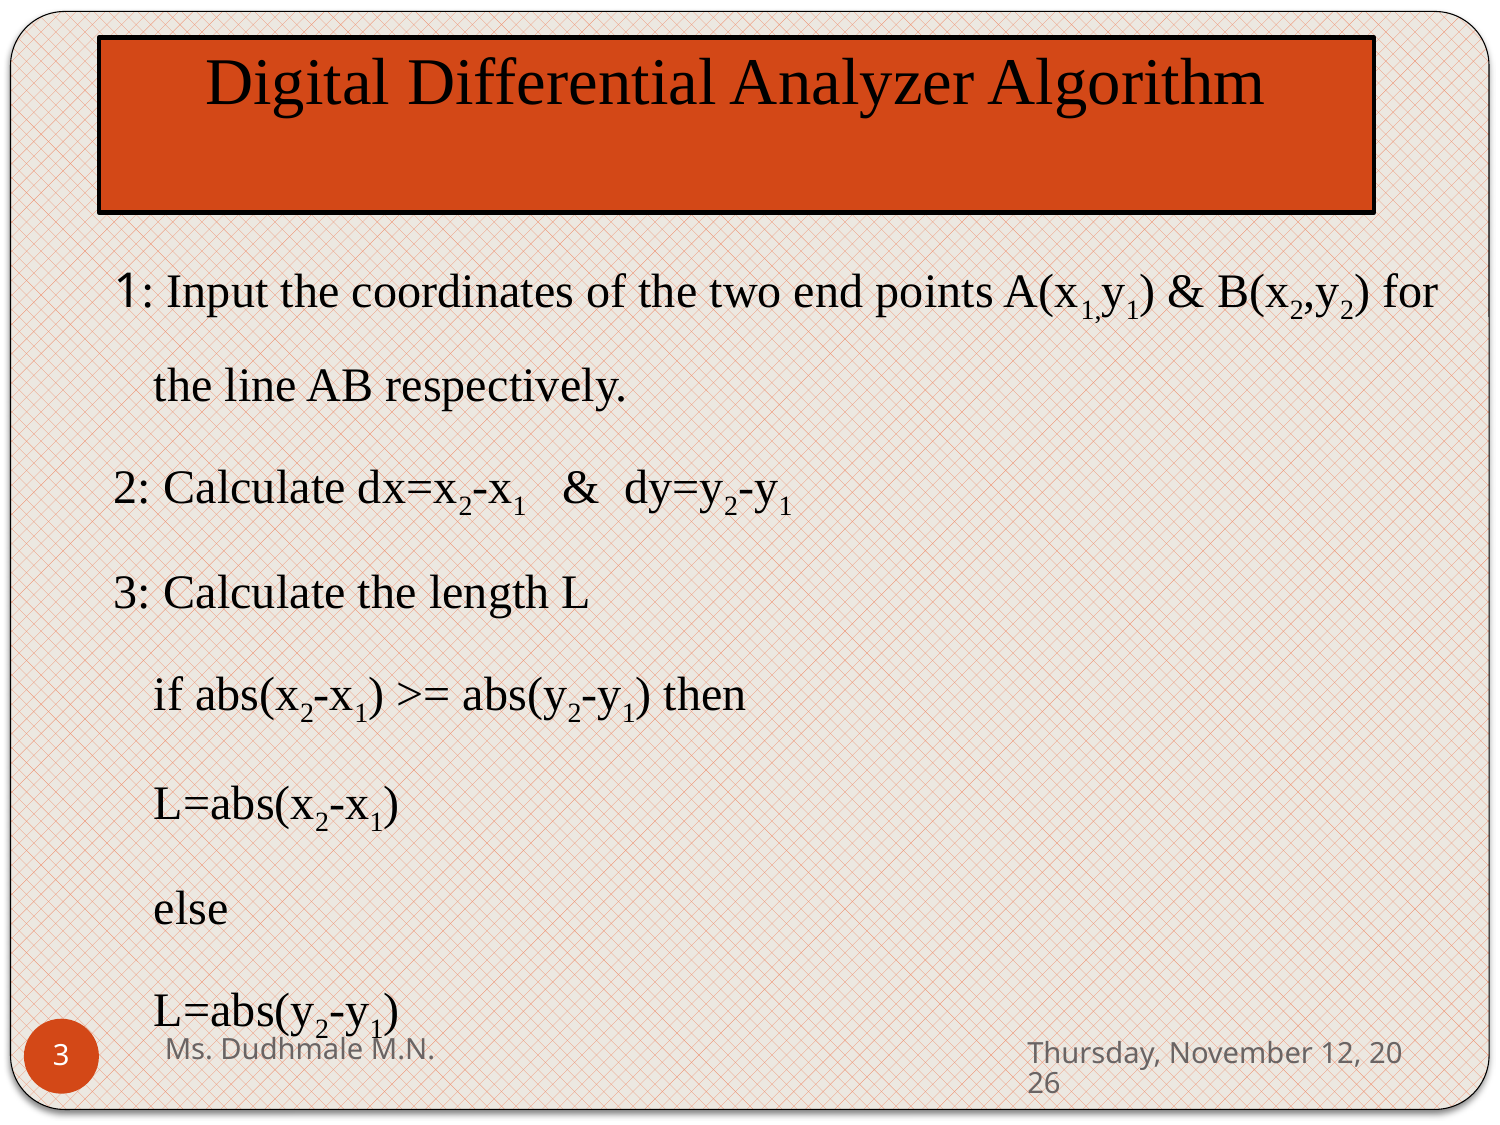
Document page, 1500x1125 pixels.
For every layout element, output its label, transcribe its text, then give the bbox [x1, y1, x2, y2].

footer Ms. Dudhmale M.N. [150, 1012, 800, 1088]
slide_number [1012, 1015, 1419, 1094]
list 1: Input the coordinates of the two end points A(x1,y1) & B(x2,y2) for the line AB respectively. 2: Calculate dx=x2-x1 & dy=y2-y1 3: Calculate the length L if abs(x2-x1) >= abs(y2-y1) then L=abs(x2-x1) else L=abs(y2-y1) [98, 218, 1462, 1057]
slide_number 3 [23, 1018, 99, 1094]
title Digital Differential Analyzer Algorithm [98, 37, 1374, 213]
